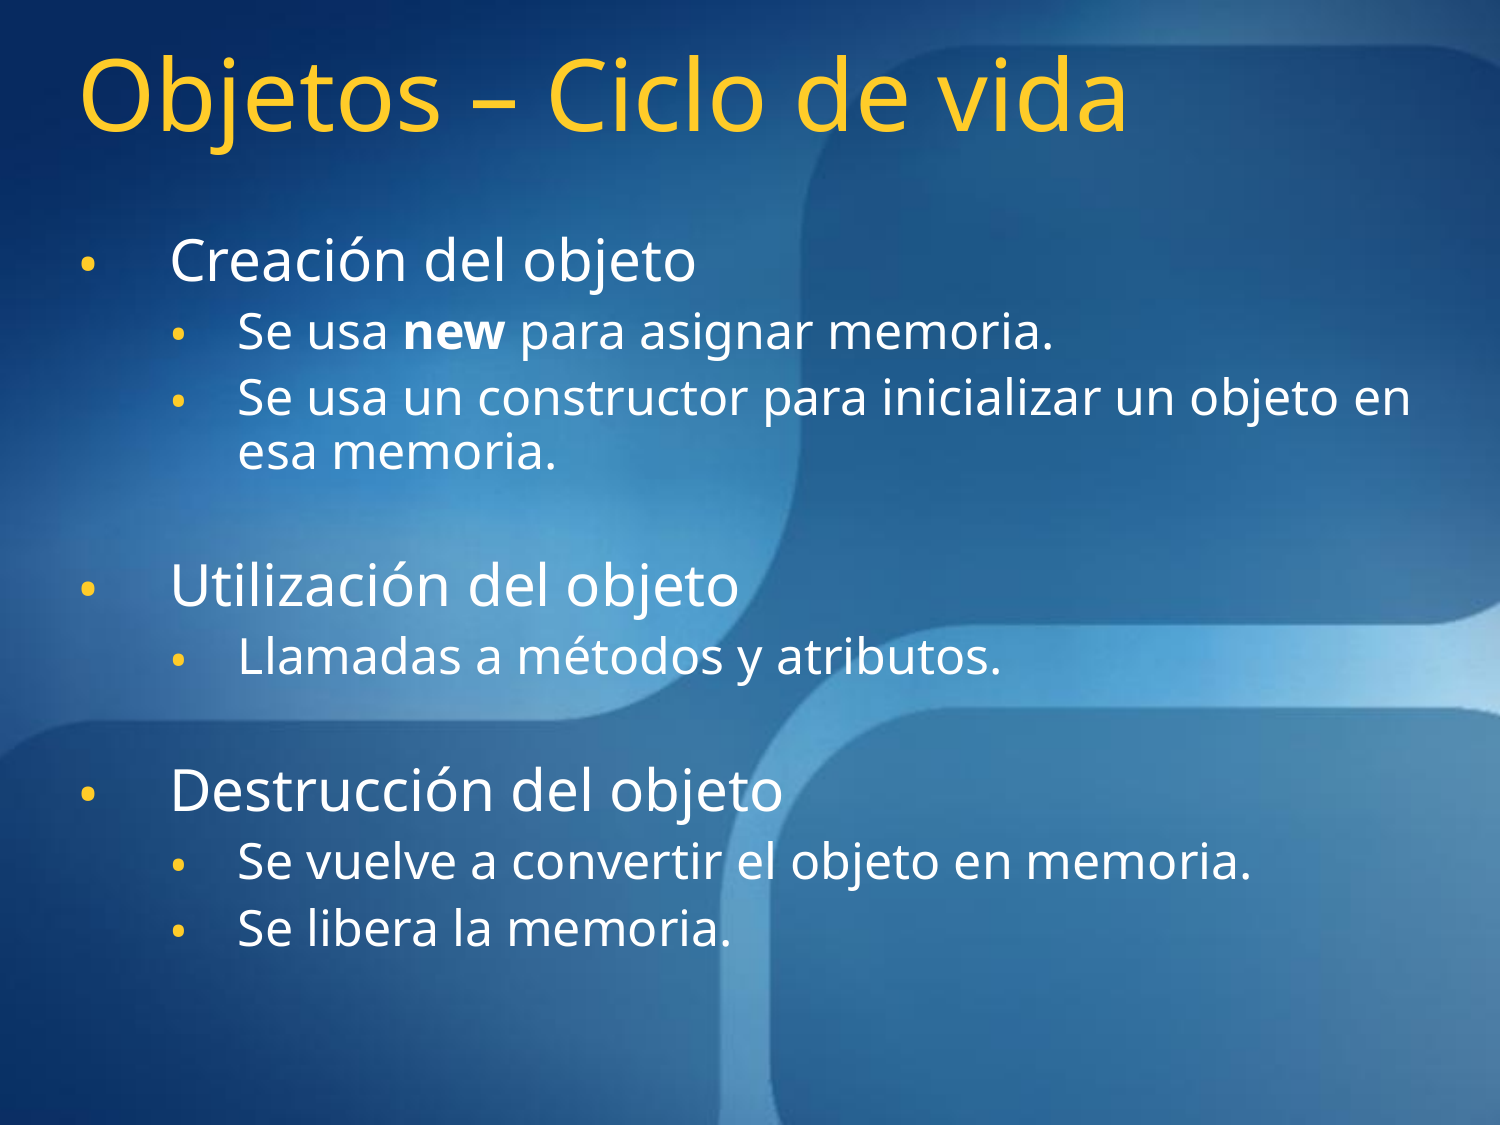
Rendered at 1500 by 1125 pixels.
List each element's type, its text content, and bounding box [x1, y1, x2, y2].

picture [0, 0, 1500, 1125]
title Objetos – Ciclo de vida [62, 37, 1440, 162]
list Creación del objeto Se usa new para asignar memoria. Se usa un constructor para inicializar un objeto en esa memoria. Utilización del objeto Llamadas a métodos y atributos. Destrucción del objeto Se vuelve a convertir el objeto en memoria. Se libera la memoria. [62, 223, 1500, 1013]
